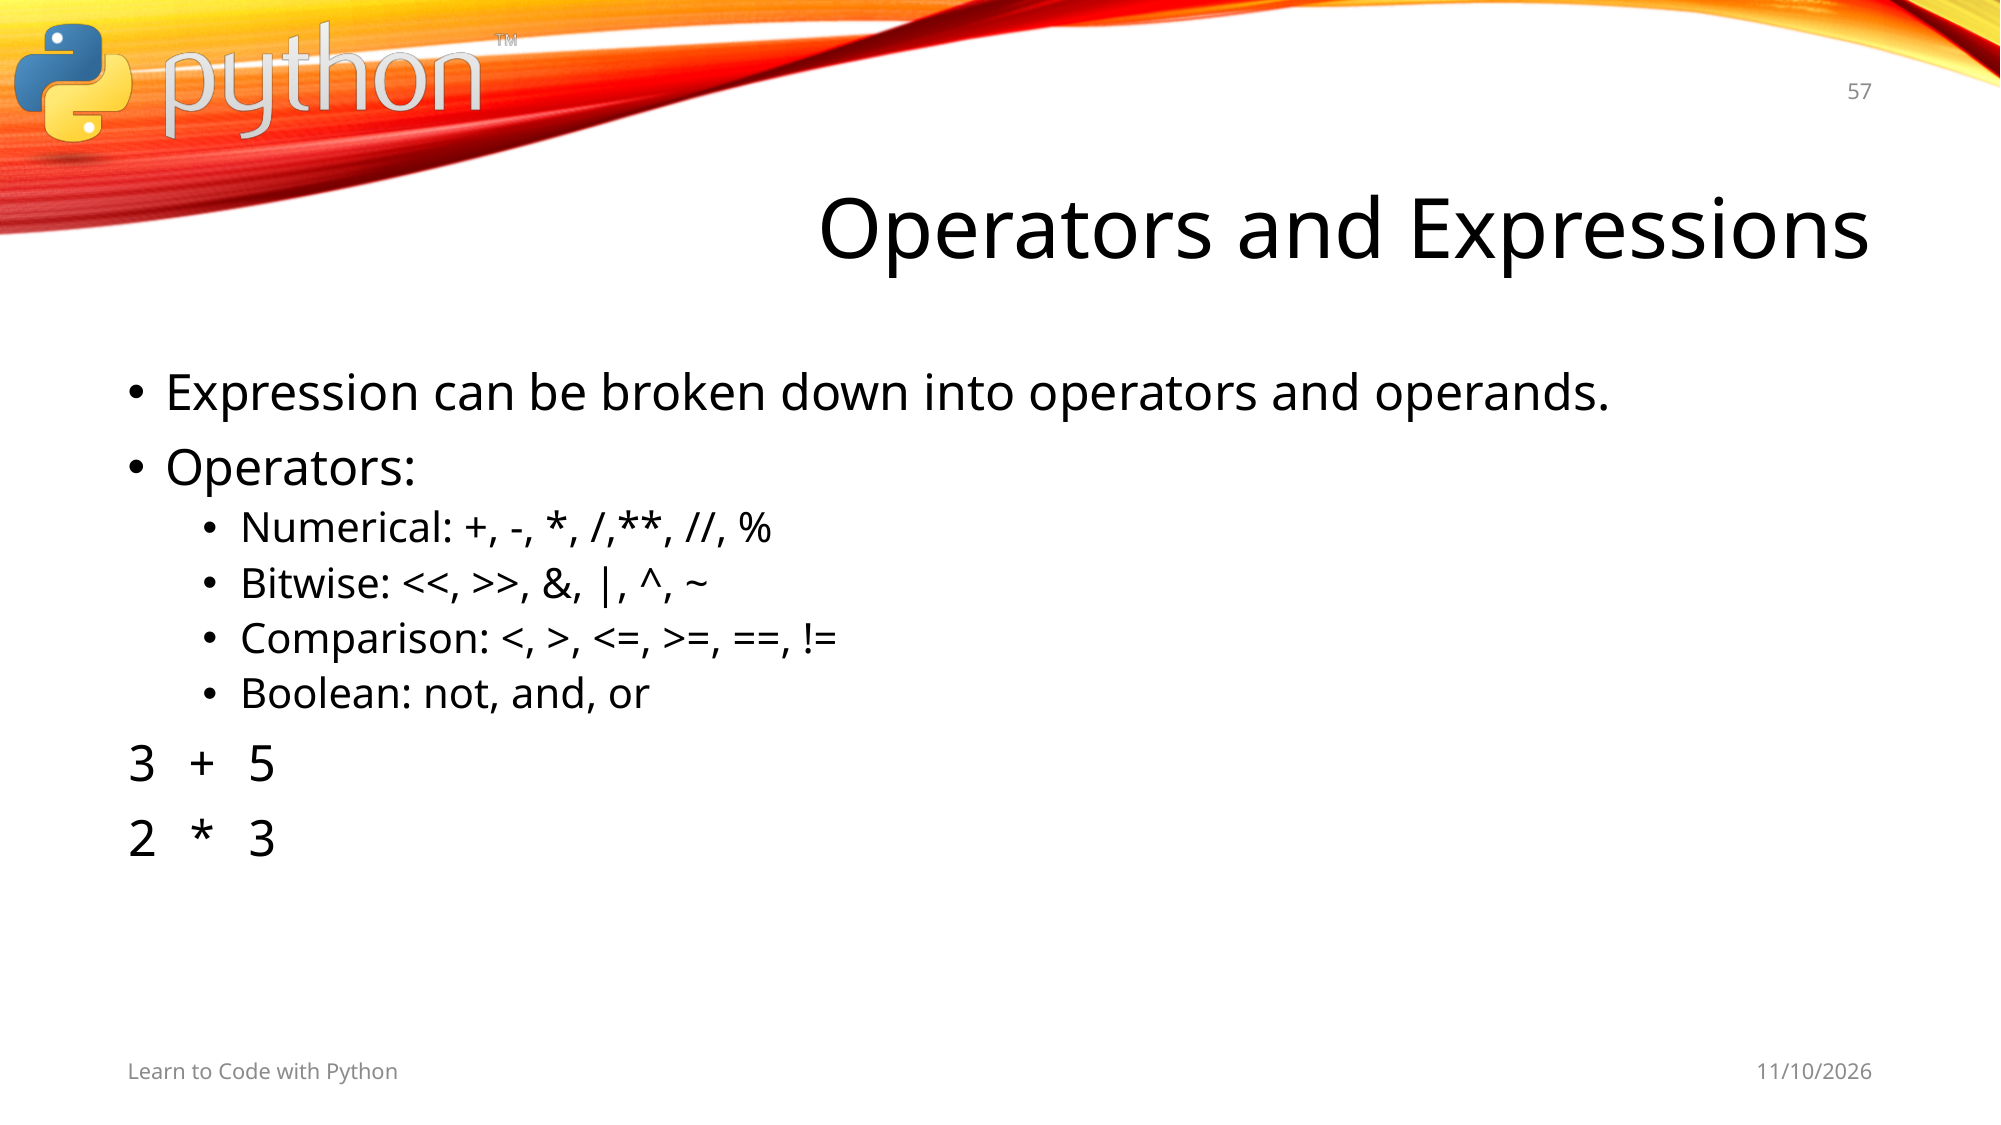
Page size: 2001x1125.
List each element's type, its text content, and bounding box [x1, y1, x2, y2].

list Expression can be broken down into operators and operands. Operators: Numerical: +, -, *, /,**, //, % Bitwise: <<, >>, &, |, ^, ~ Comparison: <, >, <=, >=, ==, != Boolean: not, and, or 3 + 5 2 * 3 [112, 360, 1888, 1021]
picture [0, 0, 2000, 237]
slide_number 57 [1437, 62, 1888, 123]
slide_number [1410, 1042, 1888, 1103]
footer Learn to Code with Python [112, 1042, 1388, 1103]
title Operators and Expressions [474, 125, 1888, 338]
